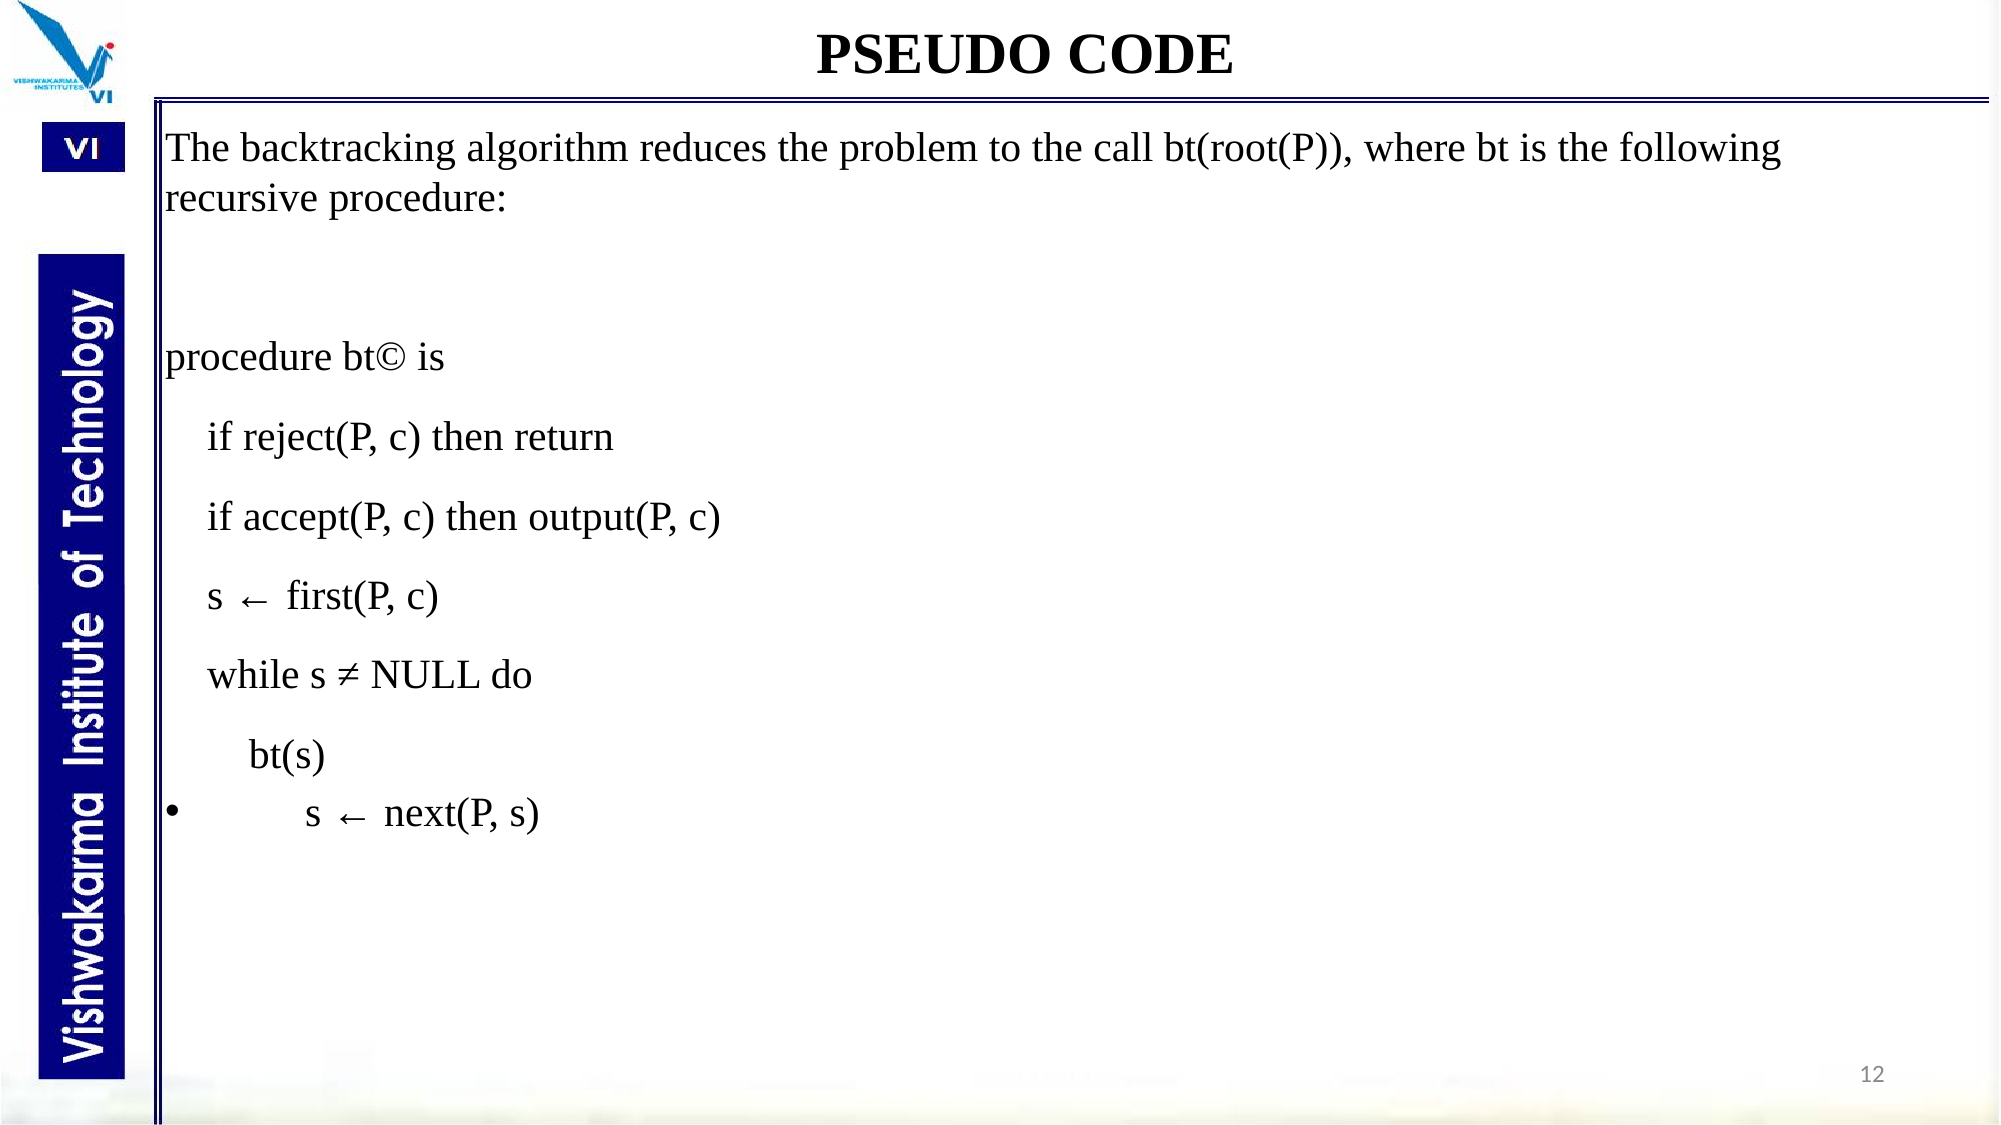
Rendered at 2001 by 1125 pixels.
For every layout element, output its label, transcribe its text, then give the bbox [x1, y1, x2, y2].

title PSEUDO CODE [133, 0, 1934, 100]
list The backtracking algorithm reduces the problem to the call bt(root(P)), where bt is the following recursive procedure: procedure bt© is if reject(P, c) then return if accept(P, c) then output(P, c) s ← first(P, c) while s ≠ NULL do bt(s) s ← next(P, s) [150, 112, 1950, 855]
picture [0, 0, 2001, 1125]
slide_number 12 [1433, 1042, 1900, 1103]
